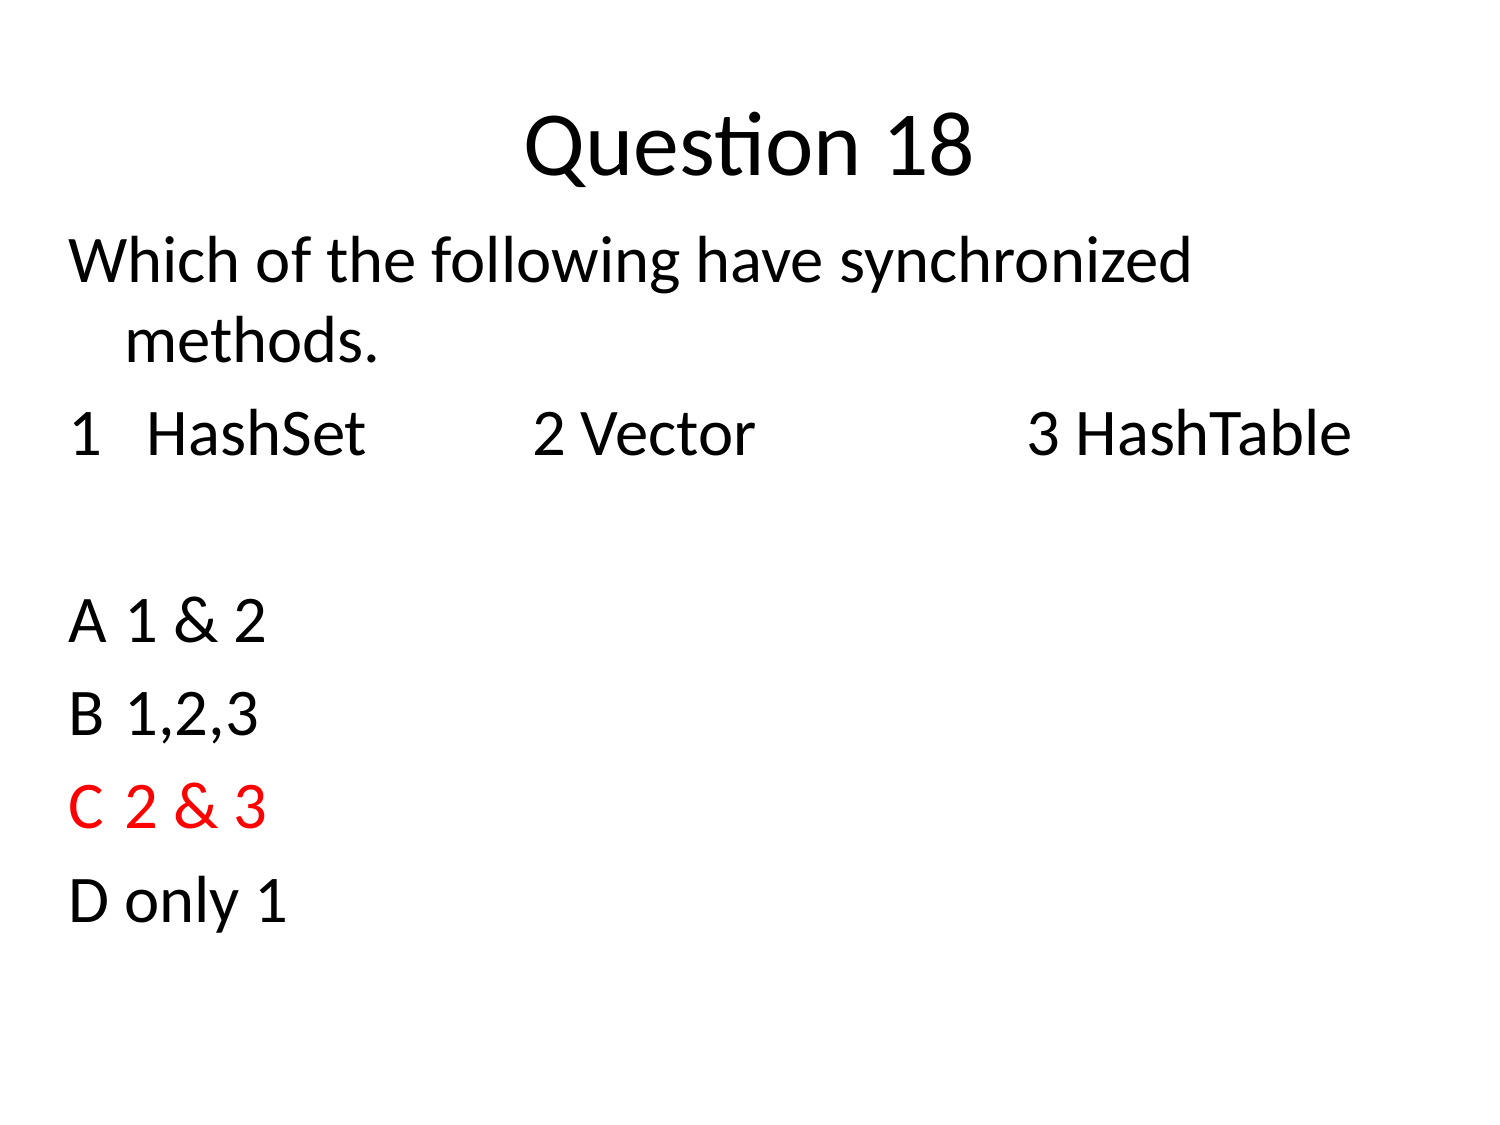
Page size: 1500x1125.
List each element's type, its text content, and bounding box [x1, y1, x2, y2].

title Question 18 [75, 45, 1425, 208]
list Which of the following have synchronized methods. 1 HashSet 2 Vector 3 HashTable A 1 & 2 B 1,2,3 C 2 & 3 D only 1 [53, 208, 1425, 1083]
